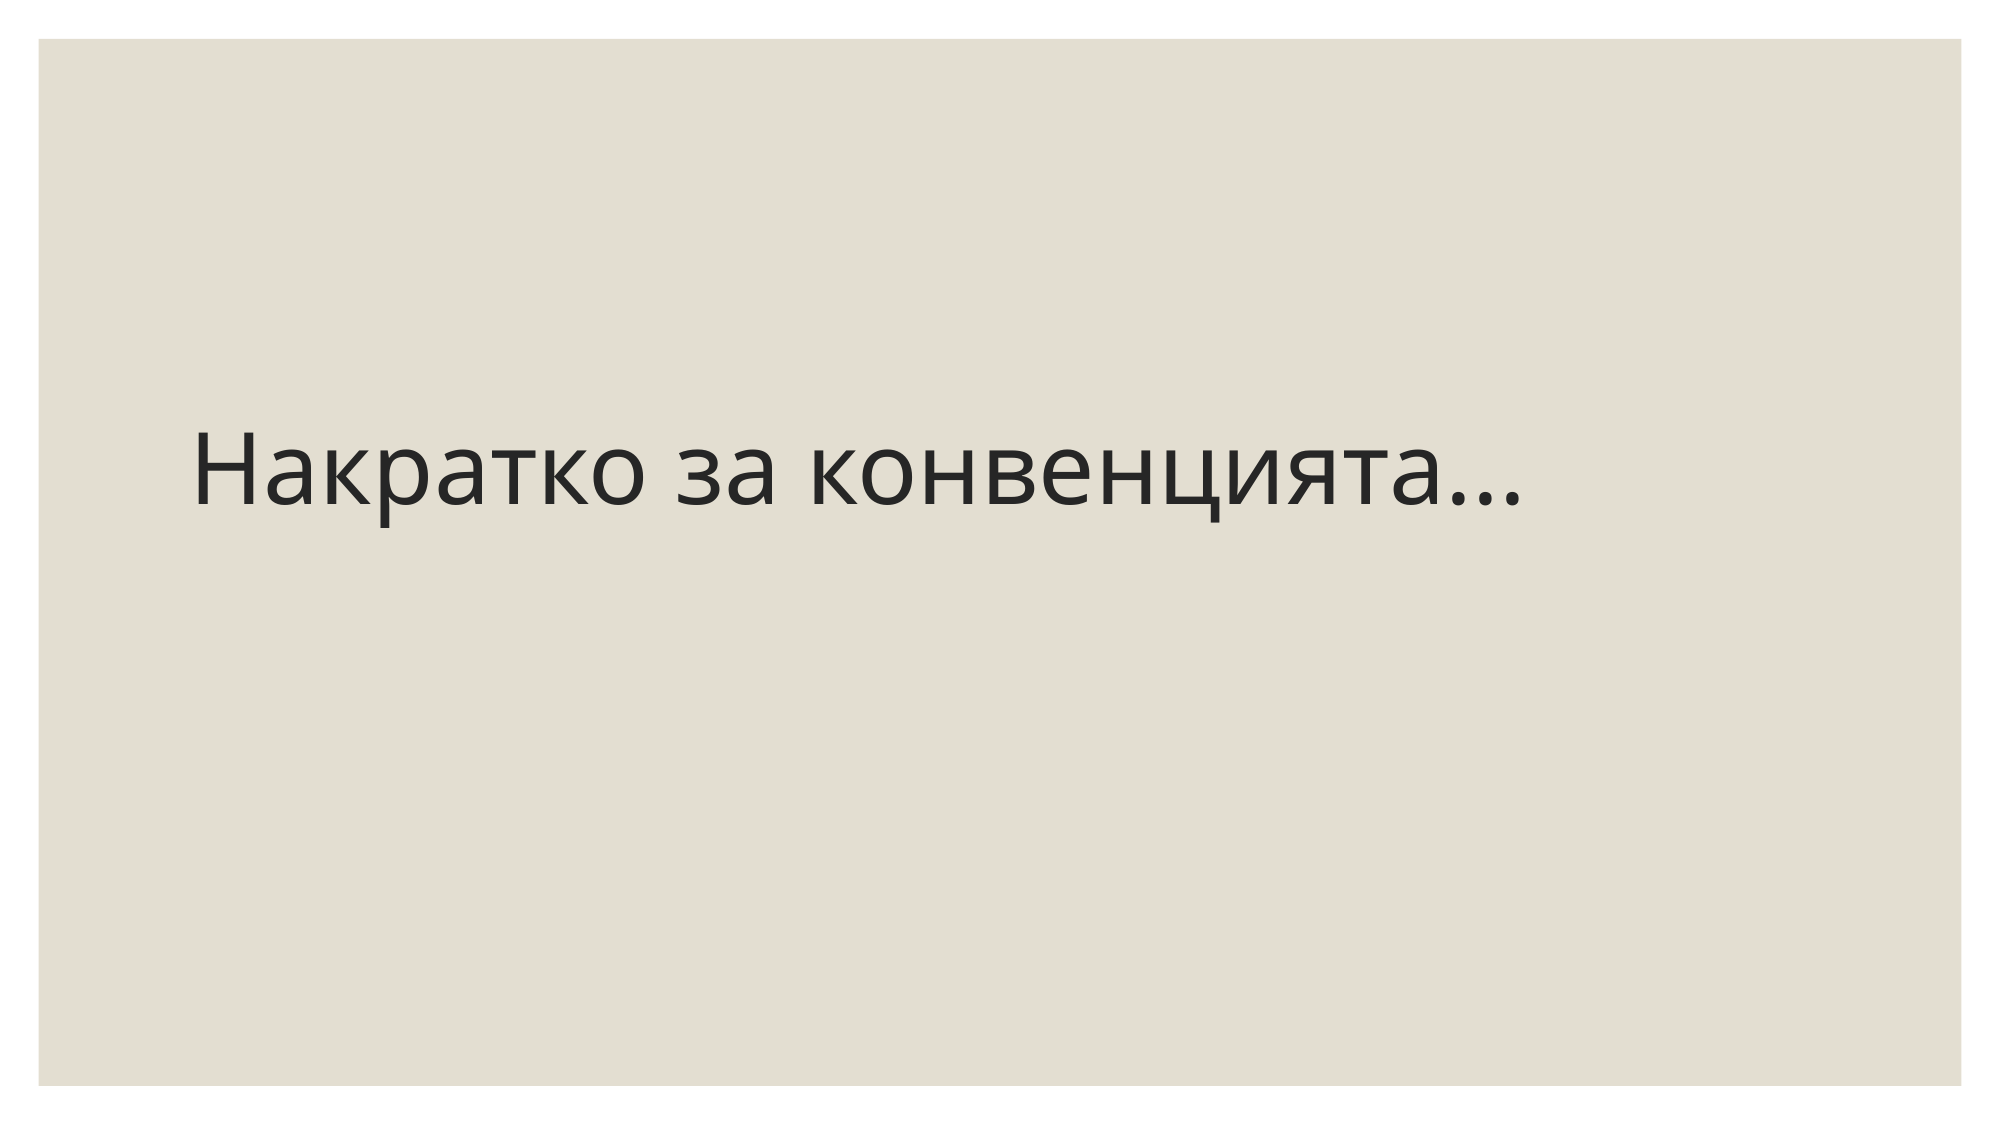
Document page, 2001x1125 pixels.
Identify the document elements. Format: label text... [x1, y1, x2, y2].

title Накратко за конвенцията... [174, 359, 1825, 585]
